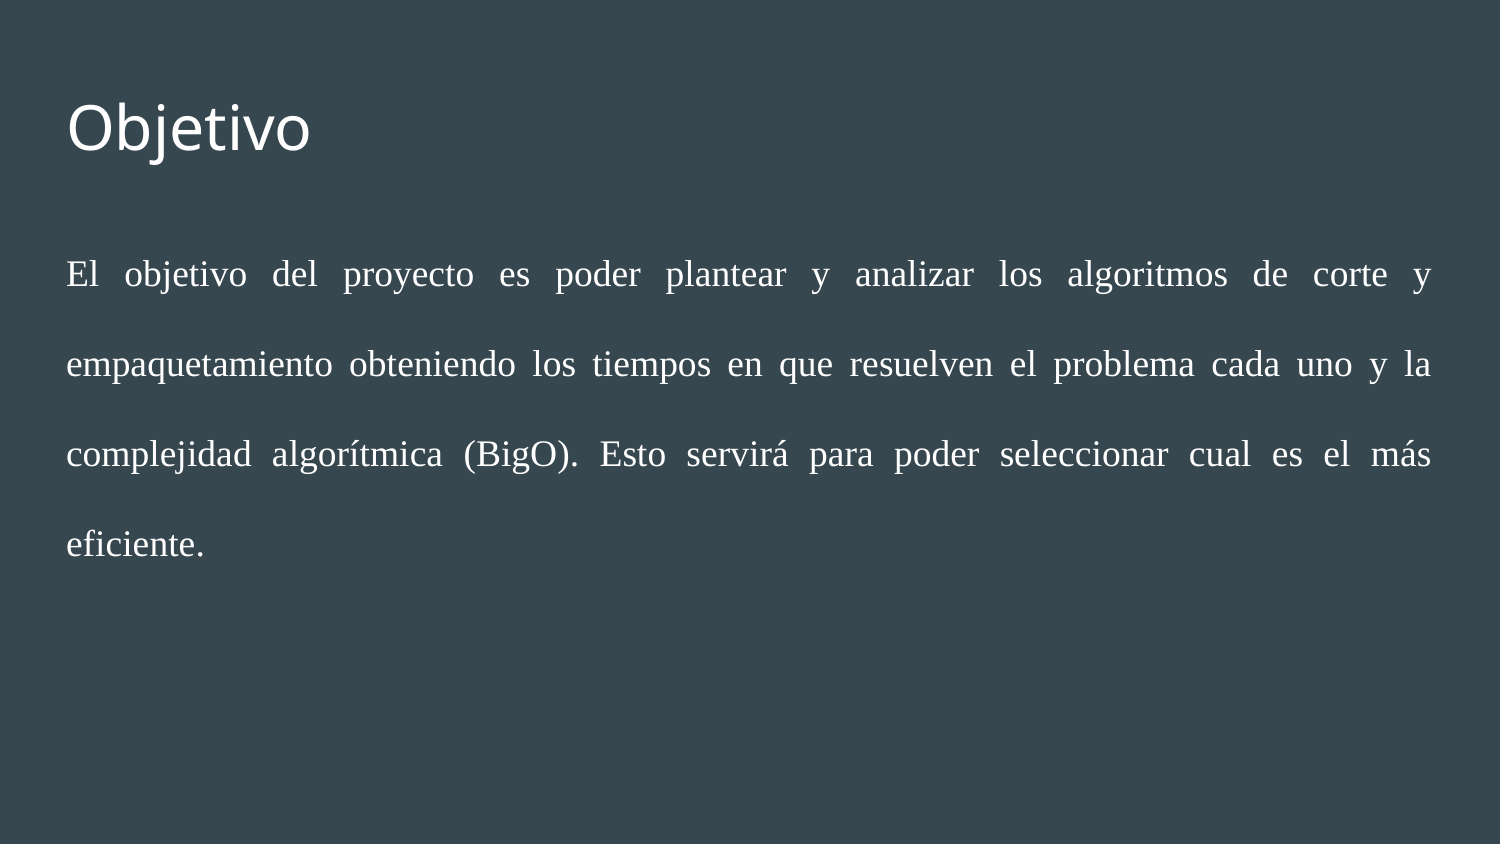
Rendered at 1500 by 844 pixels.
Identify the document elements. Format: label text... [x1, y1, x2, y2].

list El objetivo del proyecto es poder plantear y analizar los algoritmos de corte y empaquetamiento obteniendo los tiempos en que resuelven el problema cada uno y la complejidad algorítmica (BigO). Esto servirá para poder seleccionar cual es el más eficiente. [51, 189, 1449, 750]
title Objetivo [51, 72, 1449, 167]
